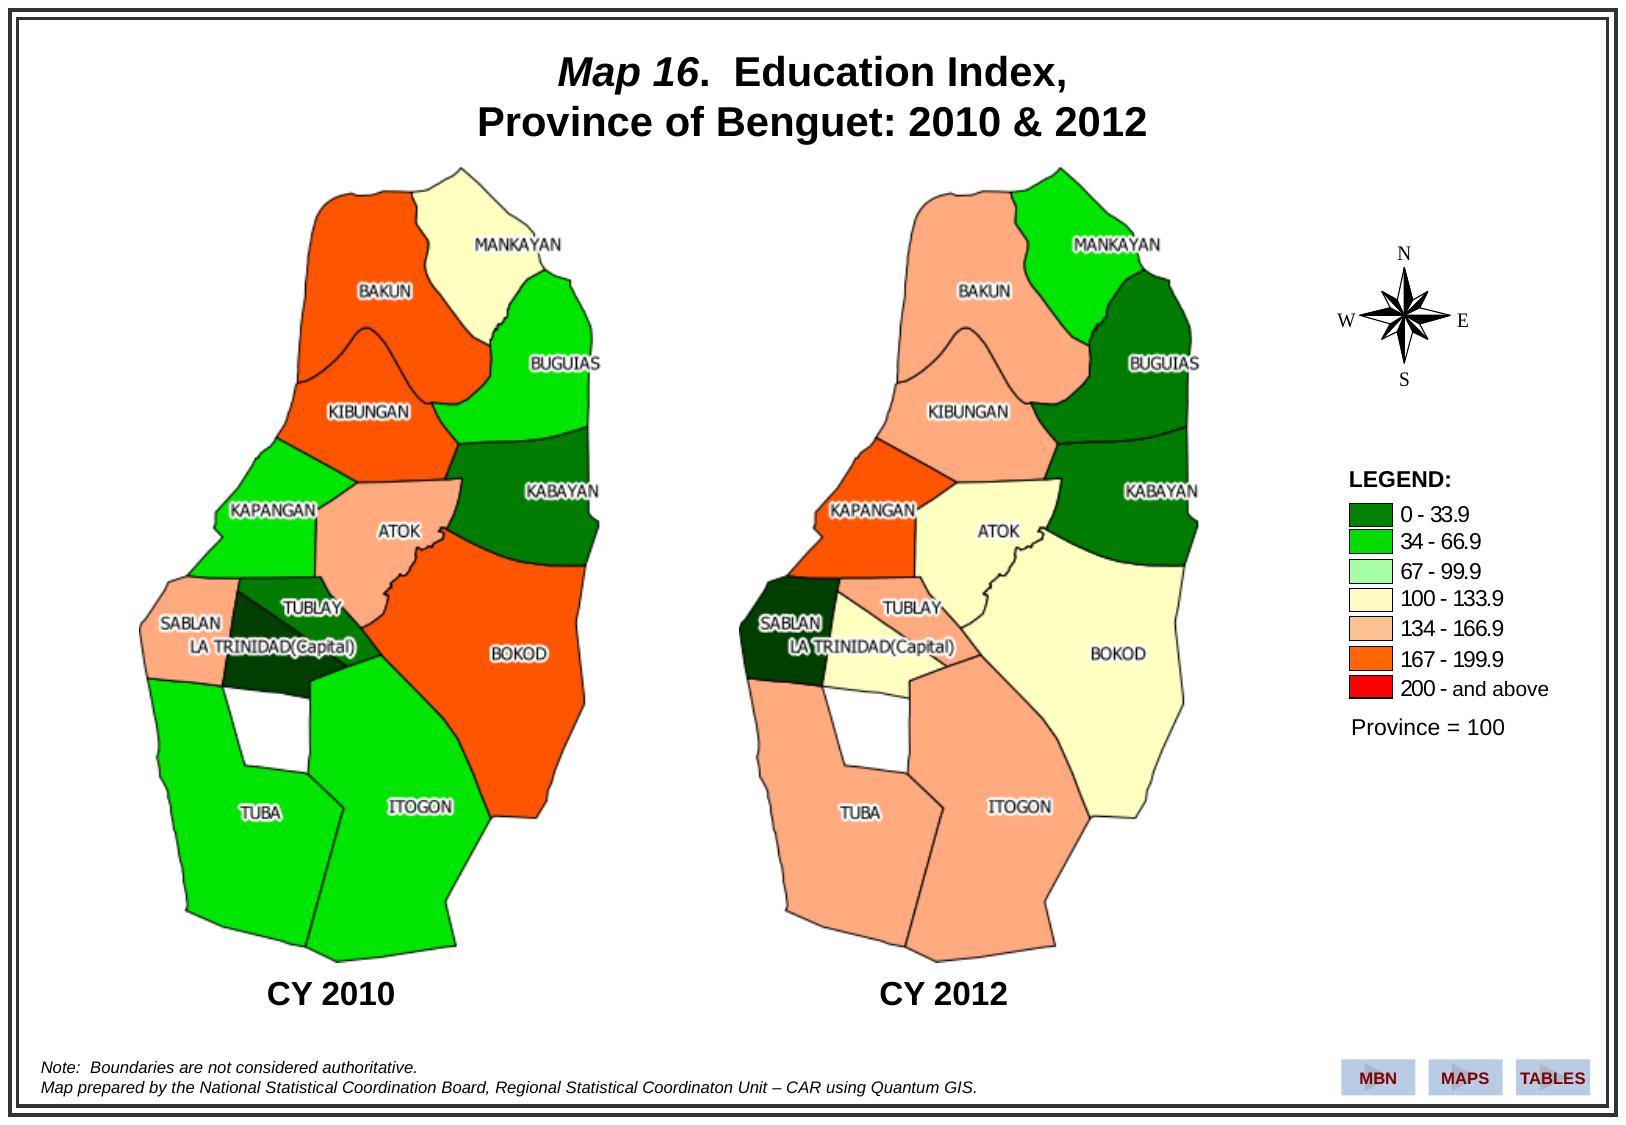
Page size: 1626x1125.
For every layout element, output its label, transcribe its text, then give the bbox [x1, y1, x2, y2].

picture [138, 166, 601, 963]
text_box Map 16. Education Index, Province of Benguet: 2010 & 2012 [160, 37, 1465, 153]
text_box TABLES [1516, 1059, 1591, 1096]
text_box MAPS [1428, 1059, 1503, 1096]
text_box MBN [1341, 1059, 1416, 1096]
picture [738, 166, 1201, 963]
